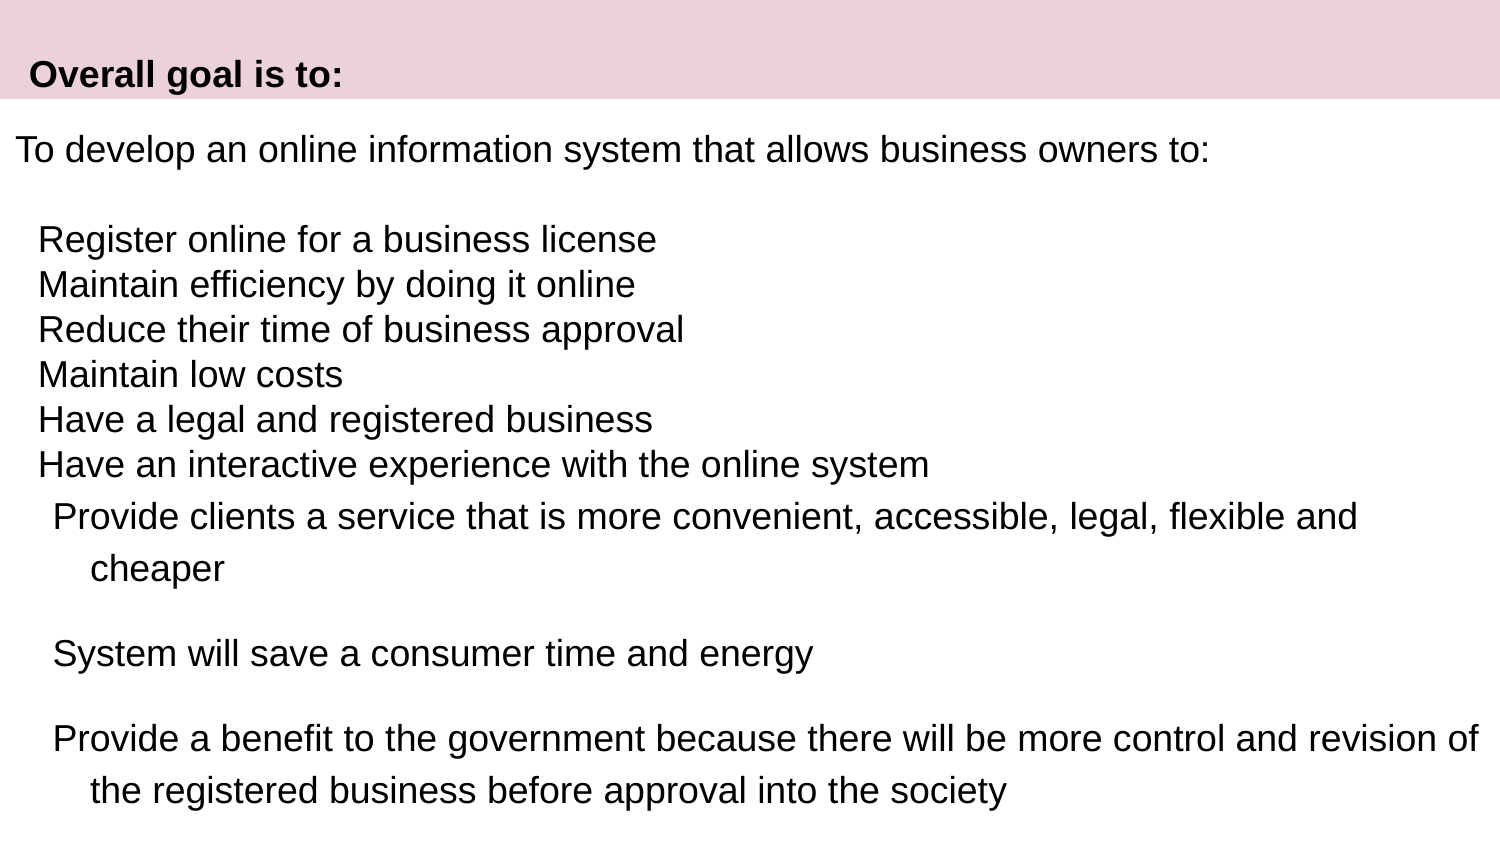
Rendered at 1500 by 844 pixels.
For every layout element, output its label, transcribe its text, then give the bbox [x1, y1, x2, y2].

title Overall goal is to: [0, 0, 1500, 99]
list To develop an online information system that allows business owners to: Register online for a business license Maintain efficiency by doing it online Reduce their time of business approval Maintain low costs Have a legal and registered business Have an interactive experience with the online system Provide clients a service that is more convenient, accessible, legal, flexible and cheaper System will save a consumer time and energy Provide a benefit to the government because there will be more control and revision of the registered business before approval into the society Provide customer satisfaction [0, 110, 1500, 844]
